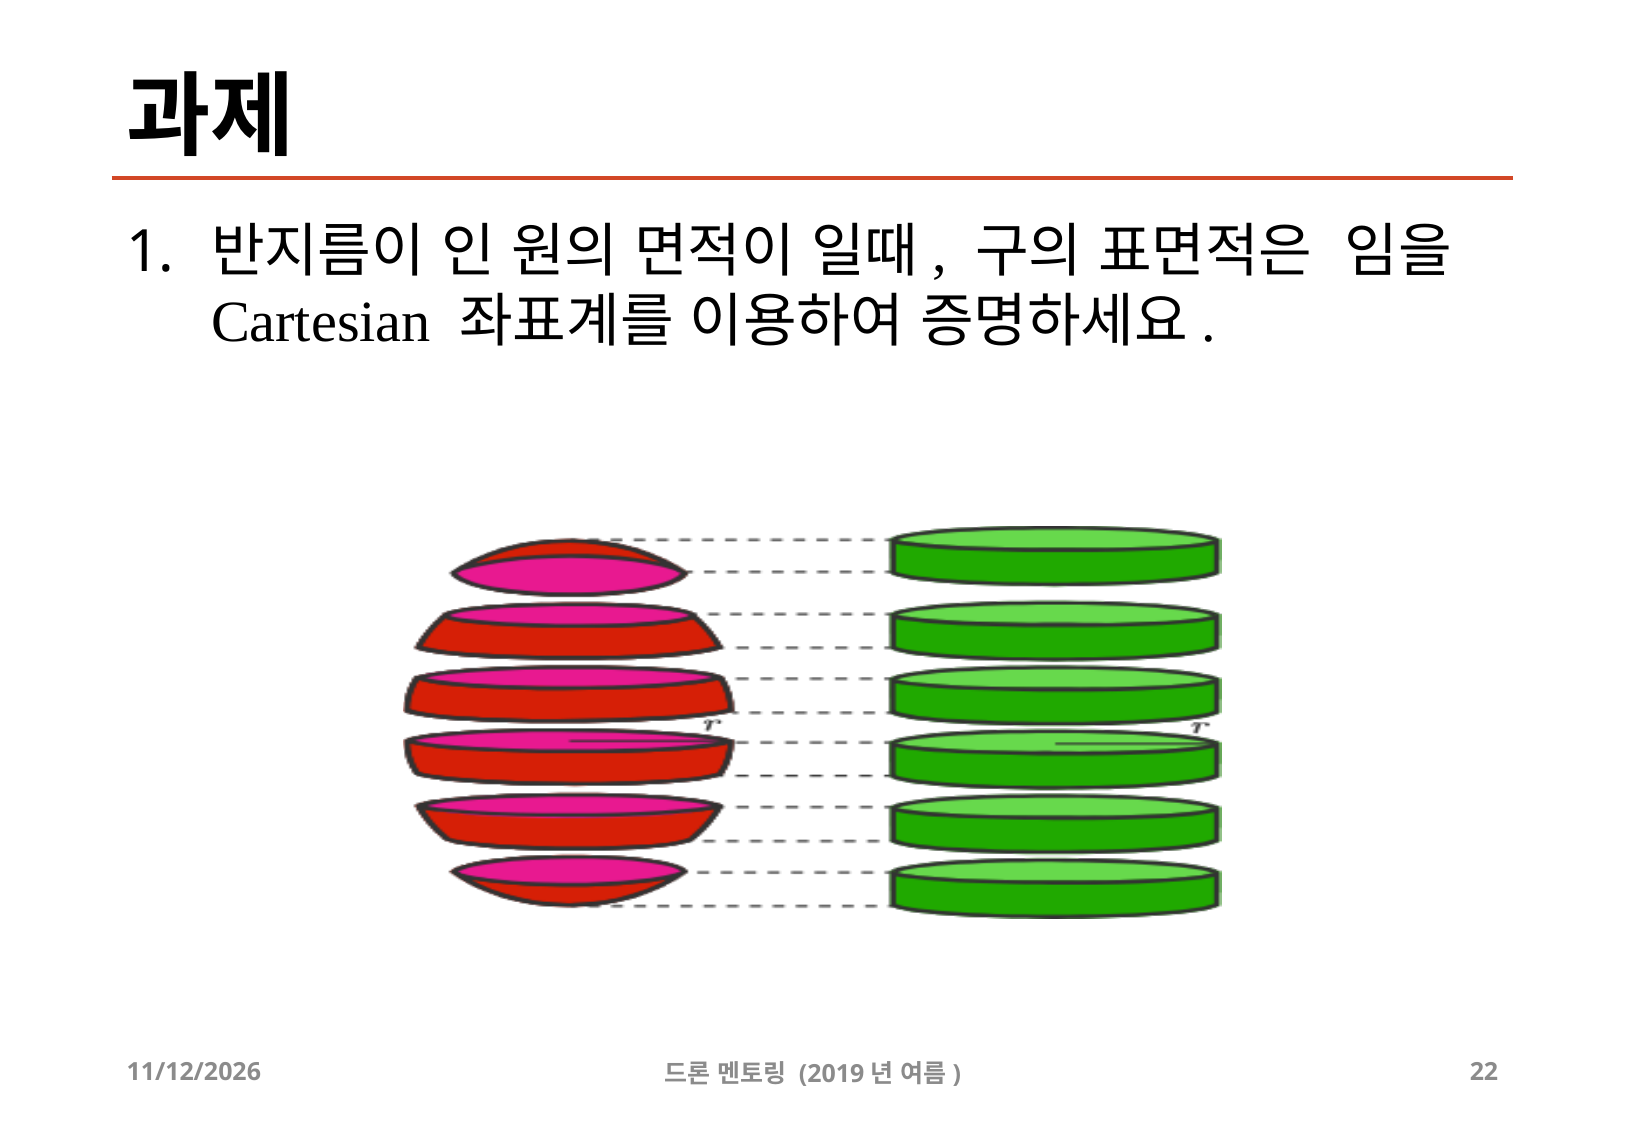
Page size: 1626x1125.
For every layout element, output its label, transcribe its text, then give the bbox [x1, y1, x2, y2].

title 과제 [111, 59, 1514, 179]
slide_number 22 [1433, 1042, 1514, 1103]
footer 드론 멘토링 (2019년 여름) [538, 1042, 1087, 1103]
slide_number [111, 1042, 303, 1103]
picture [403, 526, 1222, 919]
